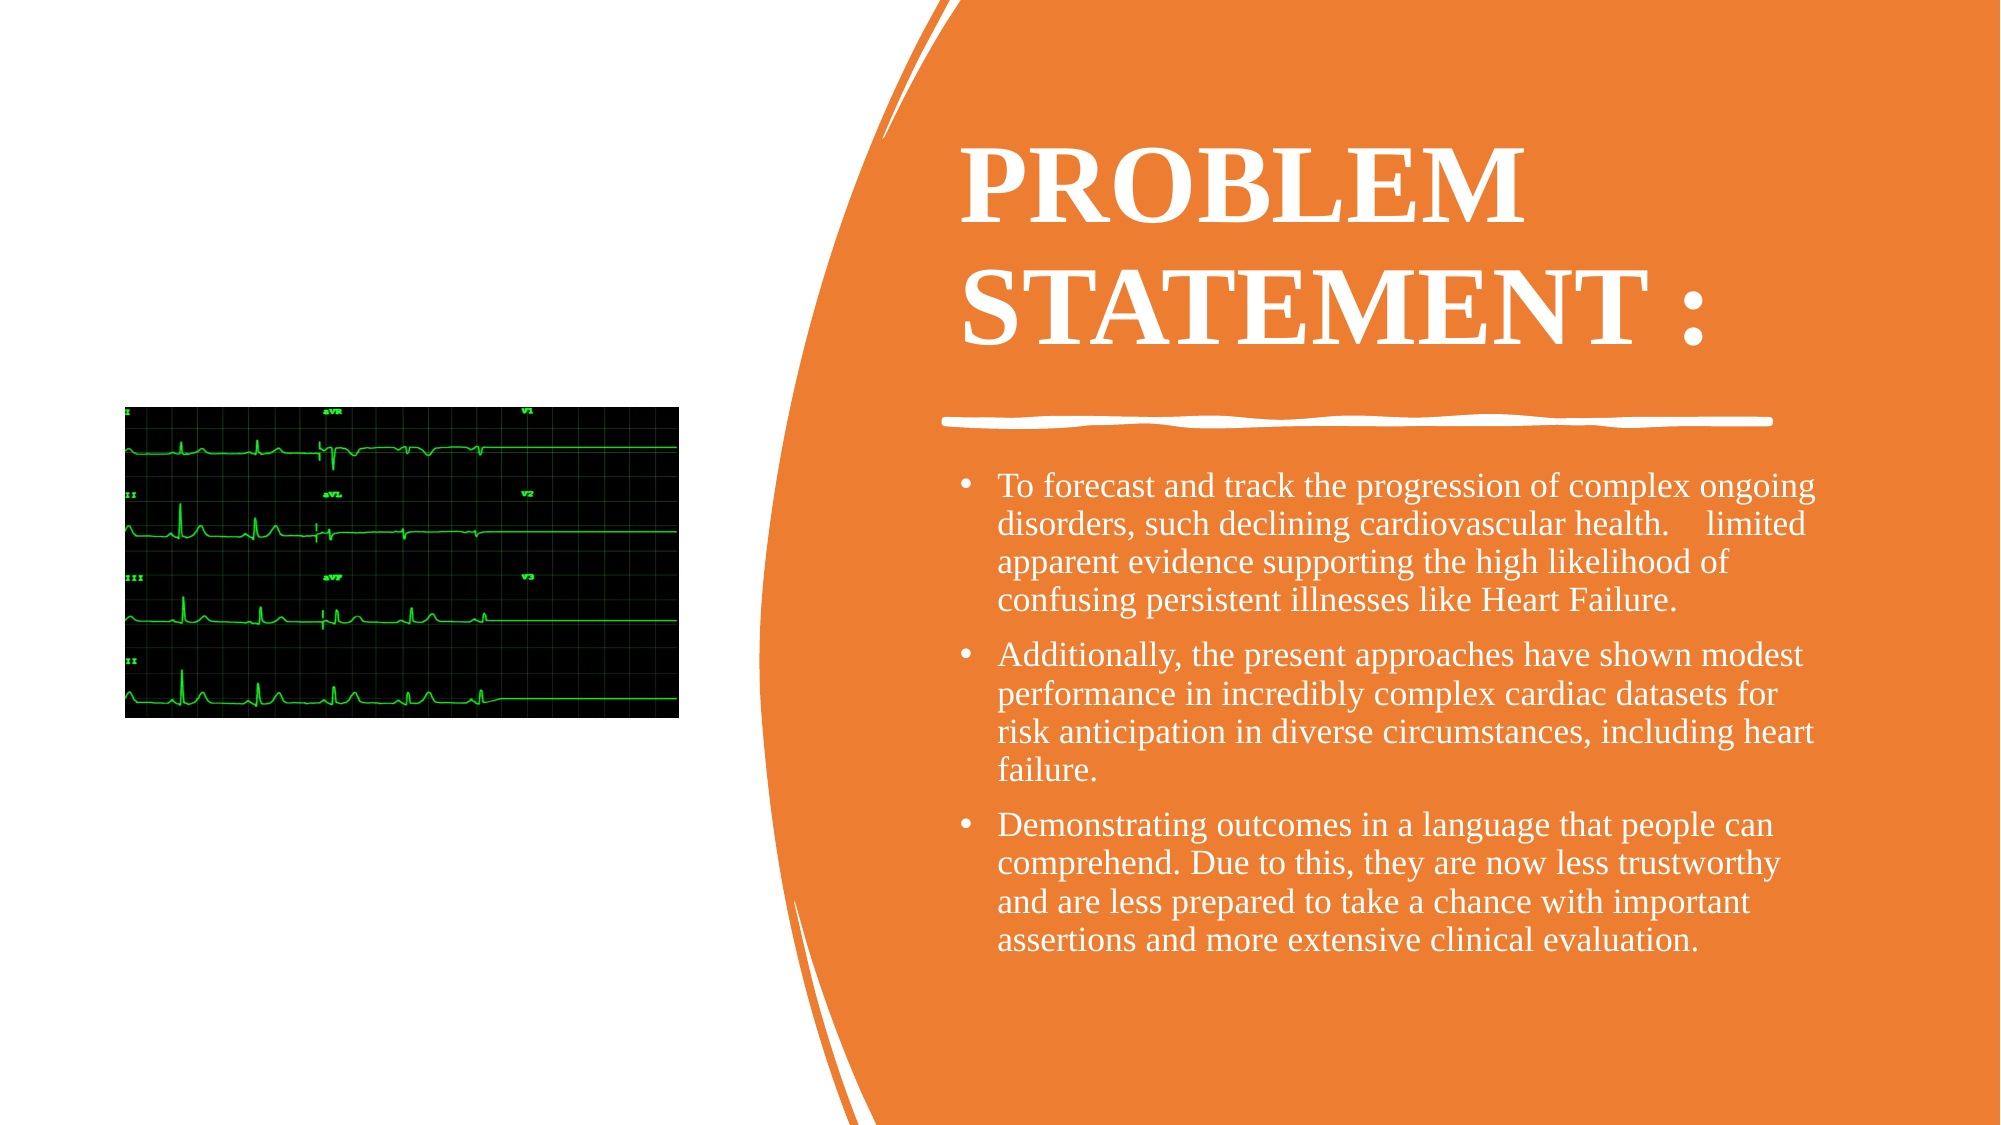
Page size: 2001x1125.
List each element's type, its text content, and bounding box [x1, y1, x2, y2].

text_box [943, 416, 1771, 427]
picture [125, 406, 679, 718]
text_box [889, 0, 960, 125]
text_box [0, 0, 939, 1125]
list To forecast and track the progression of complex ongoing disorders, such declining cardiovascular health. limited apparent evidence supporting the high likelihood of confusing persistent illnesses like Heart Failure. Additionally, the present approaches have shown modest performance in incredibly complex cardiac datasets for risk anticipation in diverse circumstances, including heart failure. Demonstrating outcomes in a language that people can comprehend. Due to this, they are now less trustworthy and are less prepared to take a chance with important assertions and more extensive clinical evaluation. [944, 458, 1841, 1020]
title PROBLEM STATEMENT : [944, 75, 1821, 377]
text_box [759, 0, 2000, 1125]
